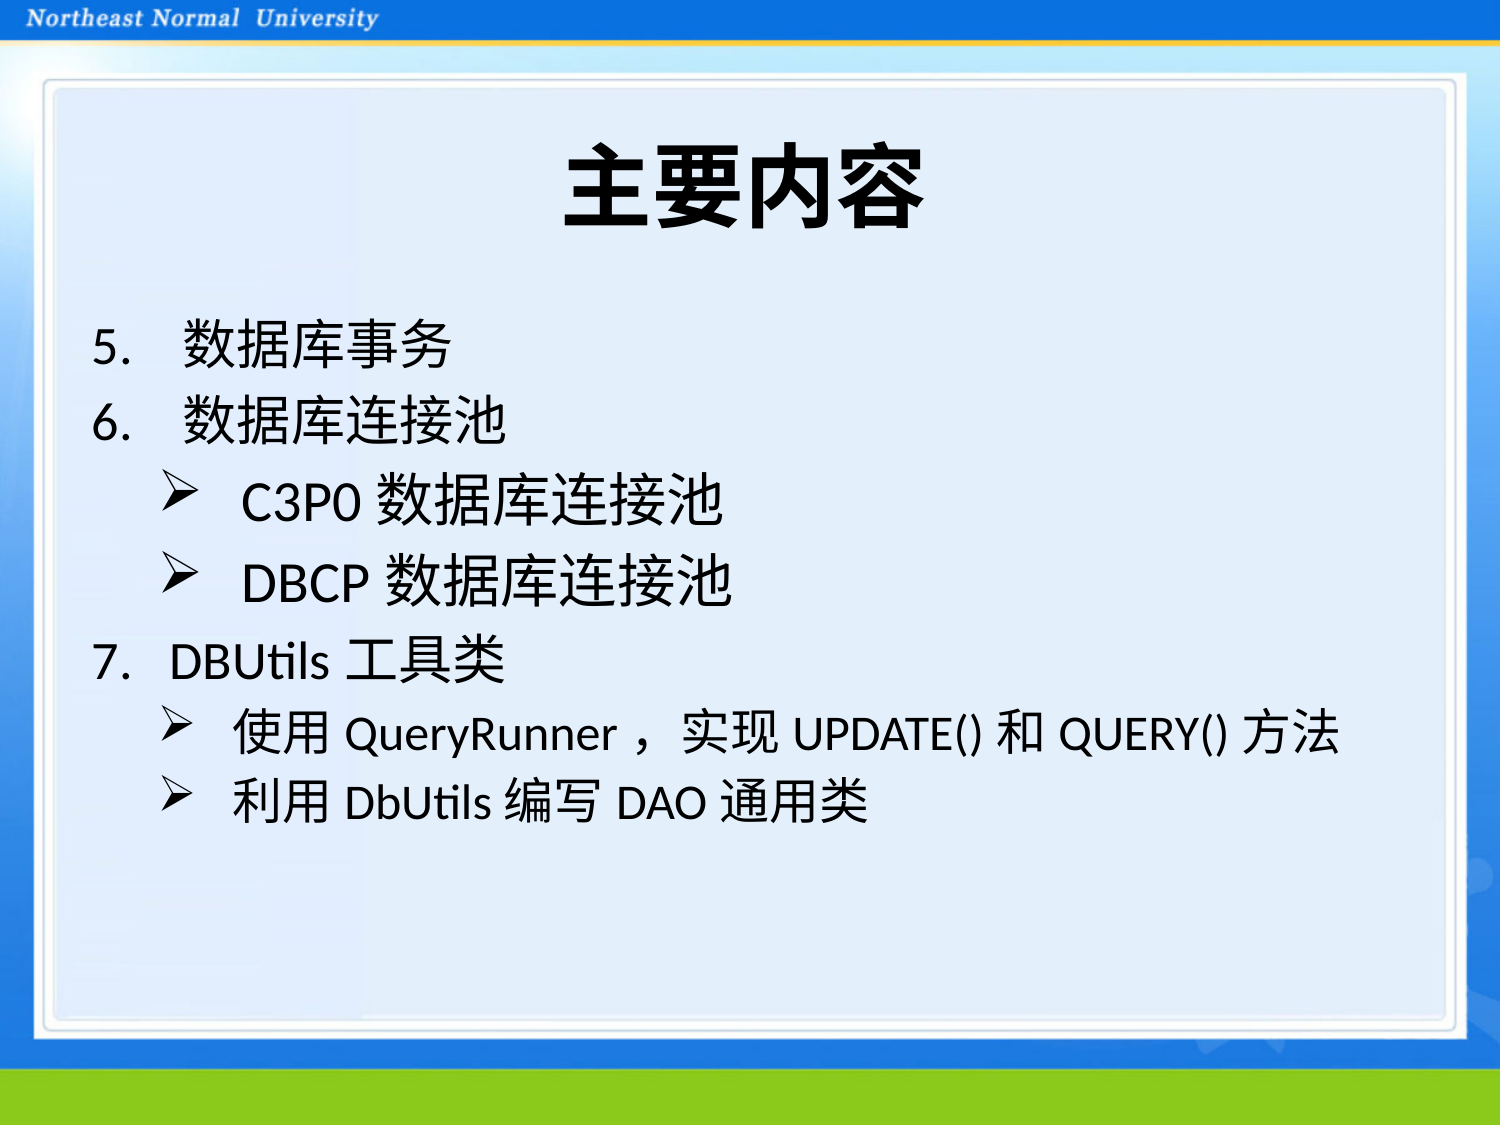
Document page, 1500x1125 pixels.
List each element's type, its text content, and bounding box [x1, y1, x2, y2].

title 主要内容 [183, 113, 1306, 255]
list 5. 数据库事务 6. 数据库连接池 C3P0数据库连接池 DBCP数据库连接池 7. DBUtils工具类 使用QueryRunner，实现UPDATE()和QUERY()方法 利用DbUtils编写DAO通用类 [76, 302, 1474, 929]
picture [0, 0, 1500, 1125]
